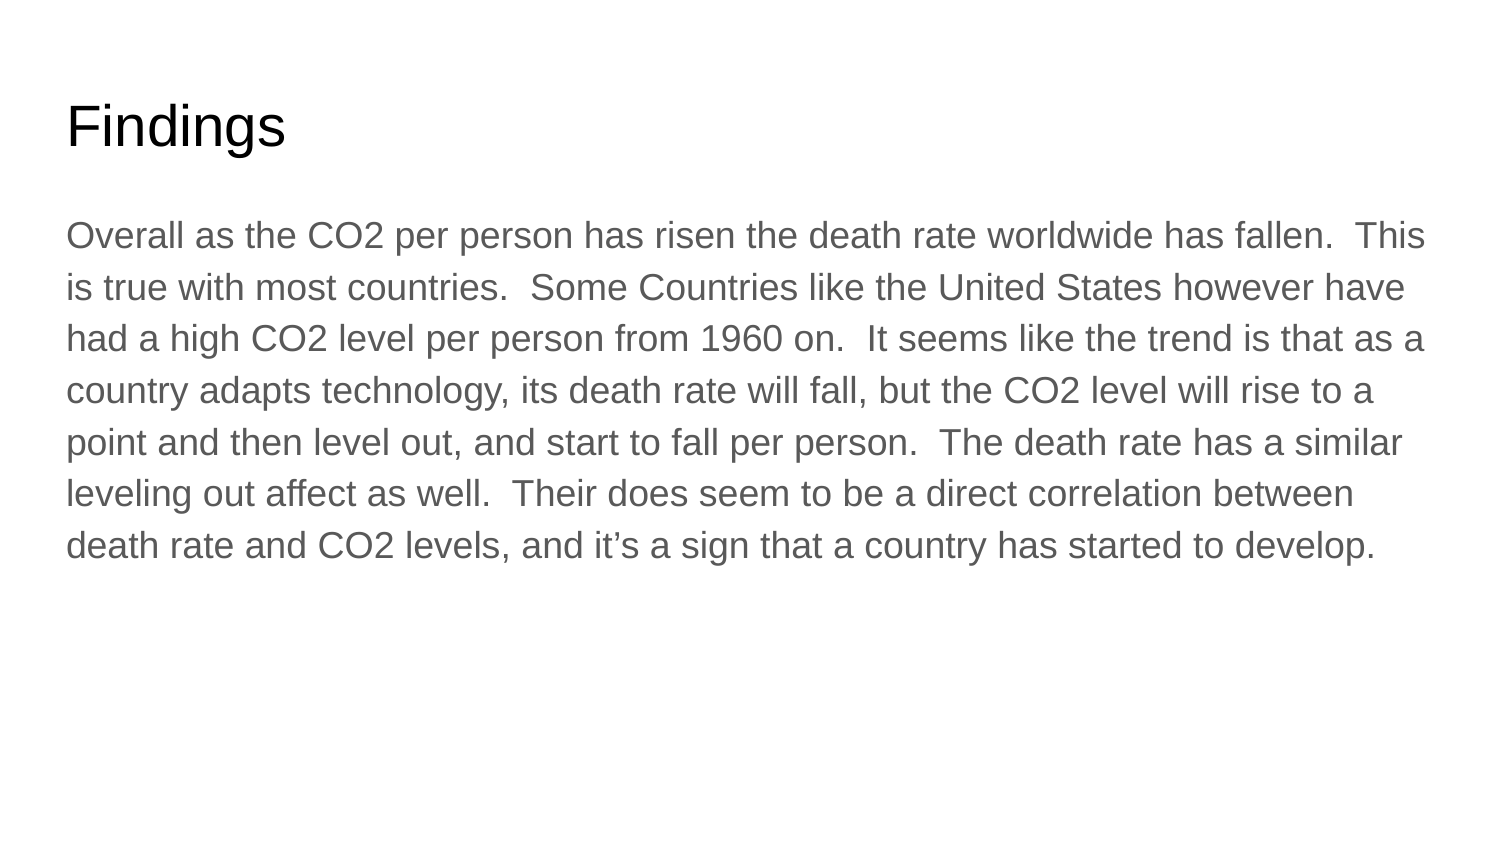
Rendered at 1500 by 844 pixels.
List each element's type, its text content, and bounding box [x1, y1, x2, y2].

title Findings [51, 72, 1449, 167]
list Overall as the CO2 per person has risen the death rate worldwide has fallen. This is true with most countries. Some Countries like the United States however have had a high CO2 level per person from 1960 on. It seems like the trend is that as a country adapts technology, its death rate will fall, but the CO2 level will rise to a point and then level out, and start to fall per person. The death rate has a similar leveling out affect as well. Their does seem to be a direct correlation between death rate and CO2 levels, and it’s a sign that a country has started to develop. [51, 189, 1449, 750]
